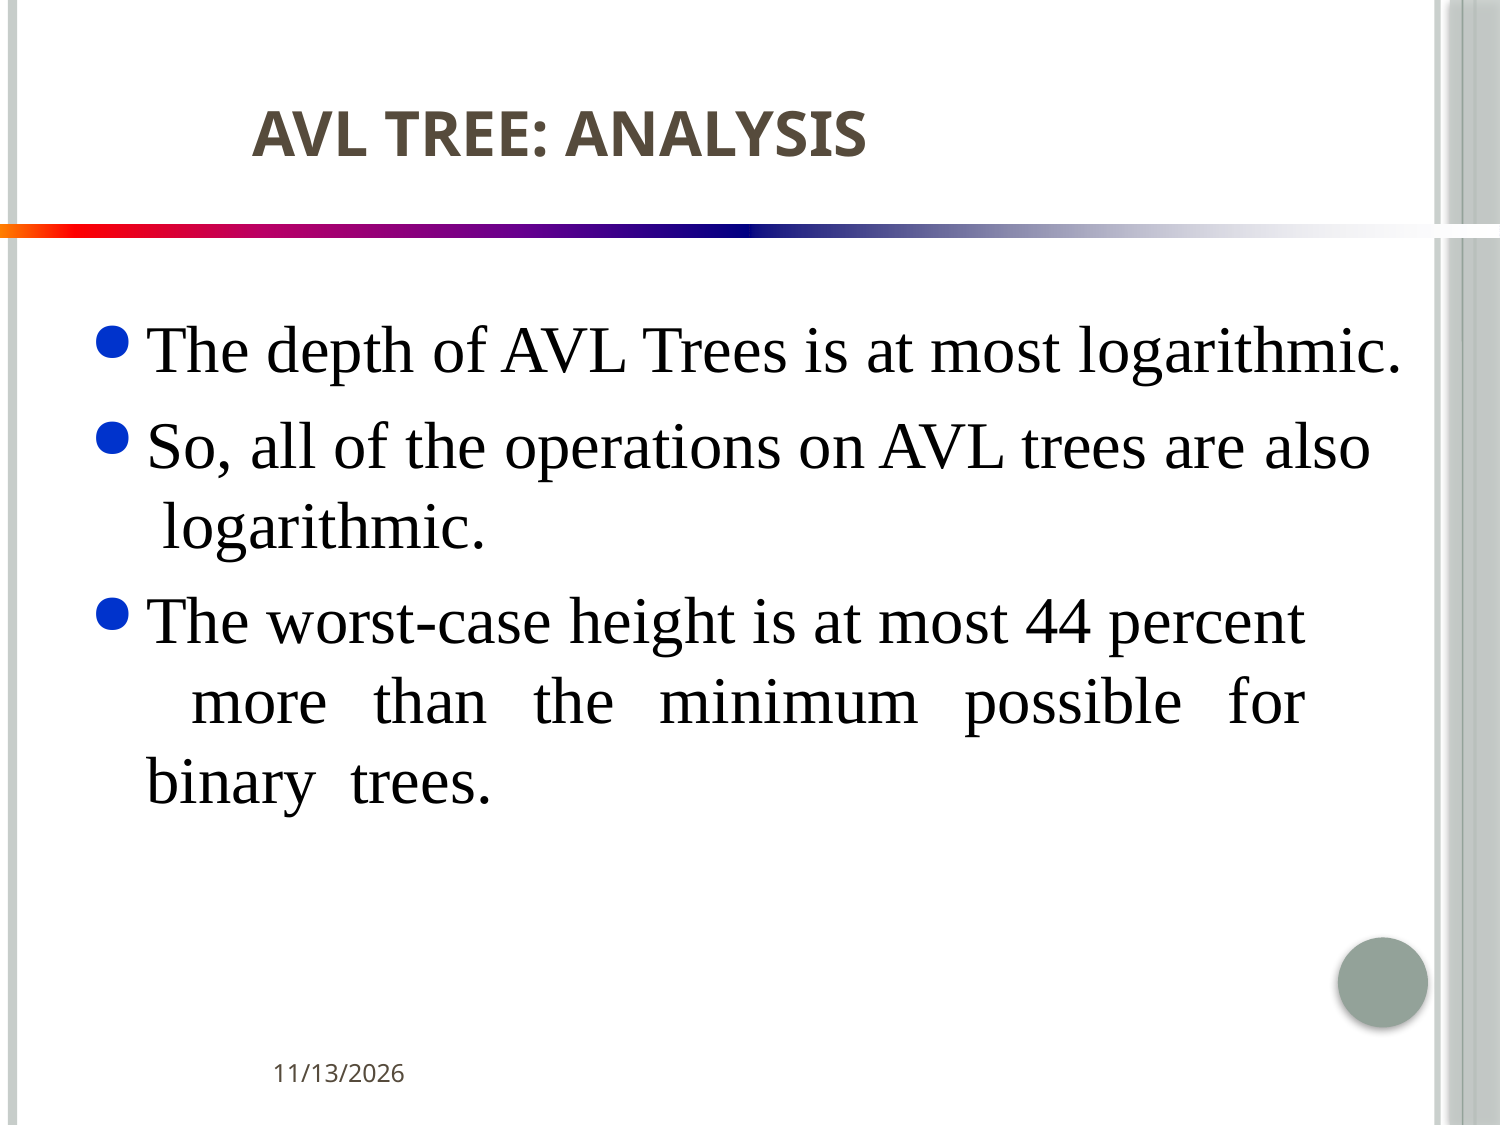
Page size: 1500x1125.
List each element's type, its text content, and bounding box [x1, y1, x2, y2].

text_box The depth of AVL Trees is at most logarithmic. So, all of the operations on AVL trees are also logarithmic. The worst-case height is at most 44 percent more than the minimum possible for binary trees. [87, 287, 1423, 818]
title AVL Tree: analysis [249, 0, 1102, 169]
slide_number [75, 1046, 420, 1103]
text_box [0, 224, 1500, 238]
